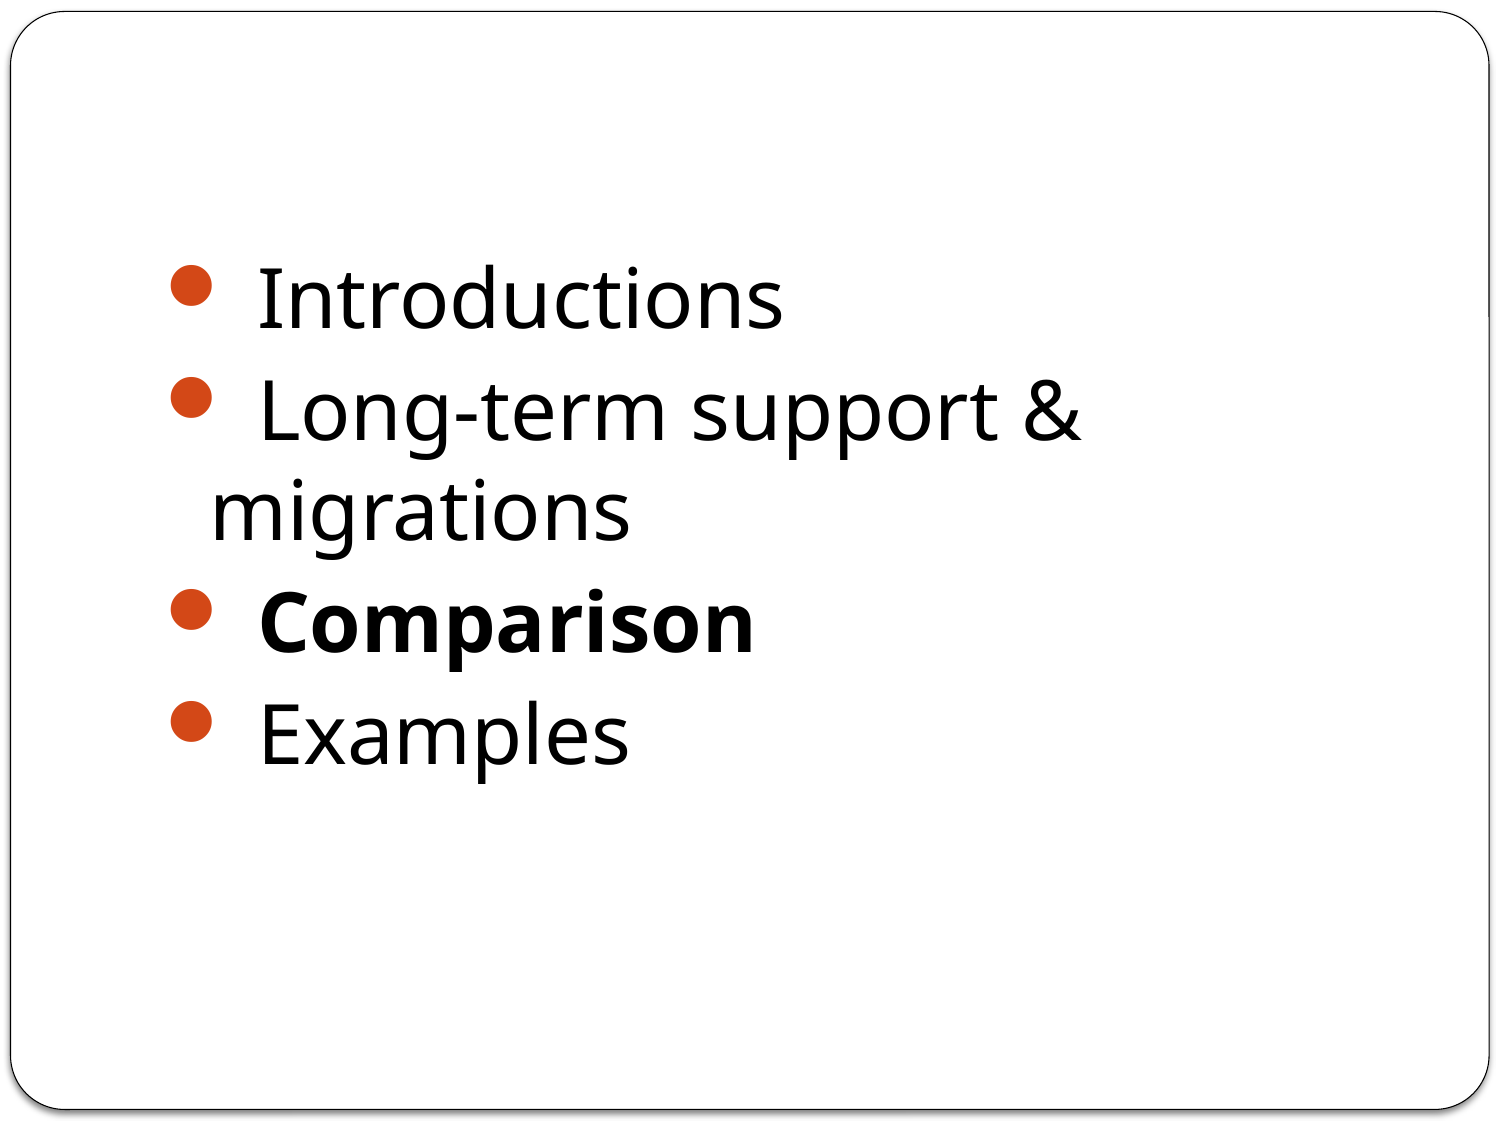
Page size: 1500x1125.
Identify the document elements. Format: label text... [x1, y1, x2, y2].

list Introductions Long-term support & migrations Comparison Examples [150, 237, 1425, 988]
